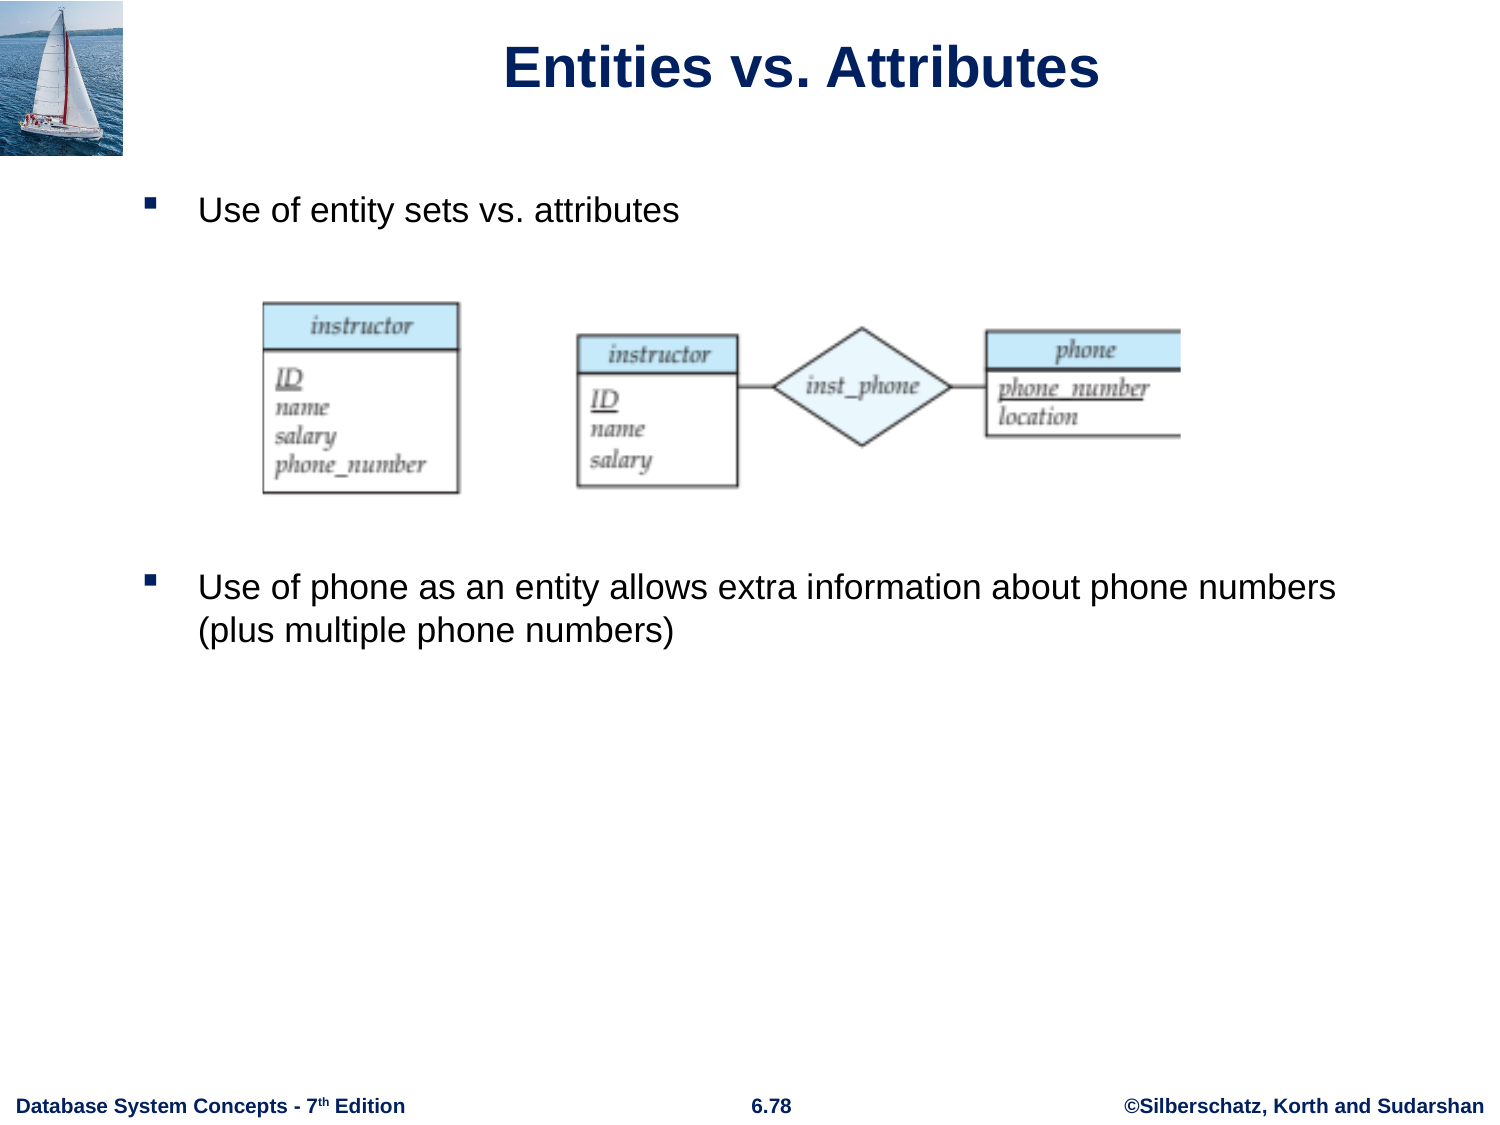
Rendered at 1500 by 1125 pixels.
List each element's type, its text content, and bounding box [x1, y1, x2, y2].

picture [0, 1, 123, 156]
title Entities vs. Attributes [139, 6, 1466, 108]
picture [262, 300, 1181, 502]
list Use of entity sets vs. attributes Use of phone as an entity allows extra information about phone numbers (plus multiple phone numbers) [126, 179, 1375, 896]
